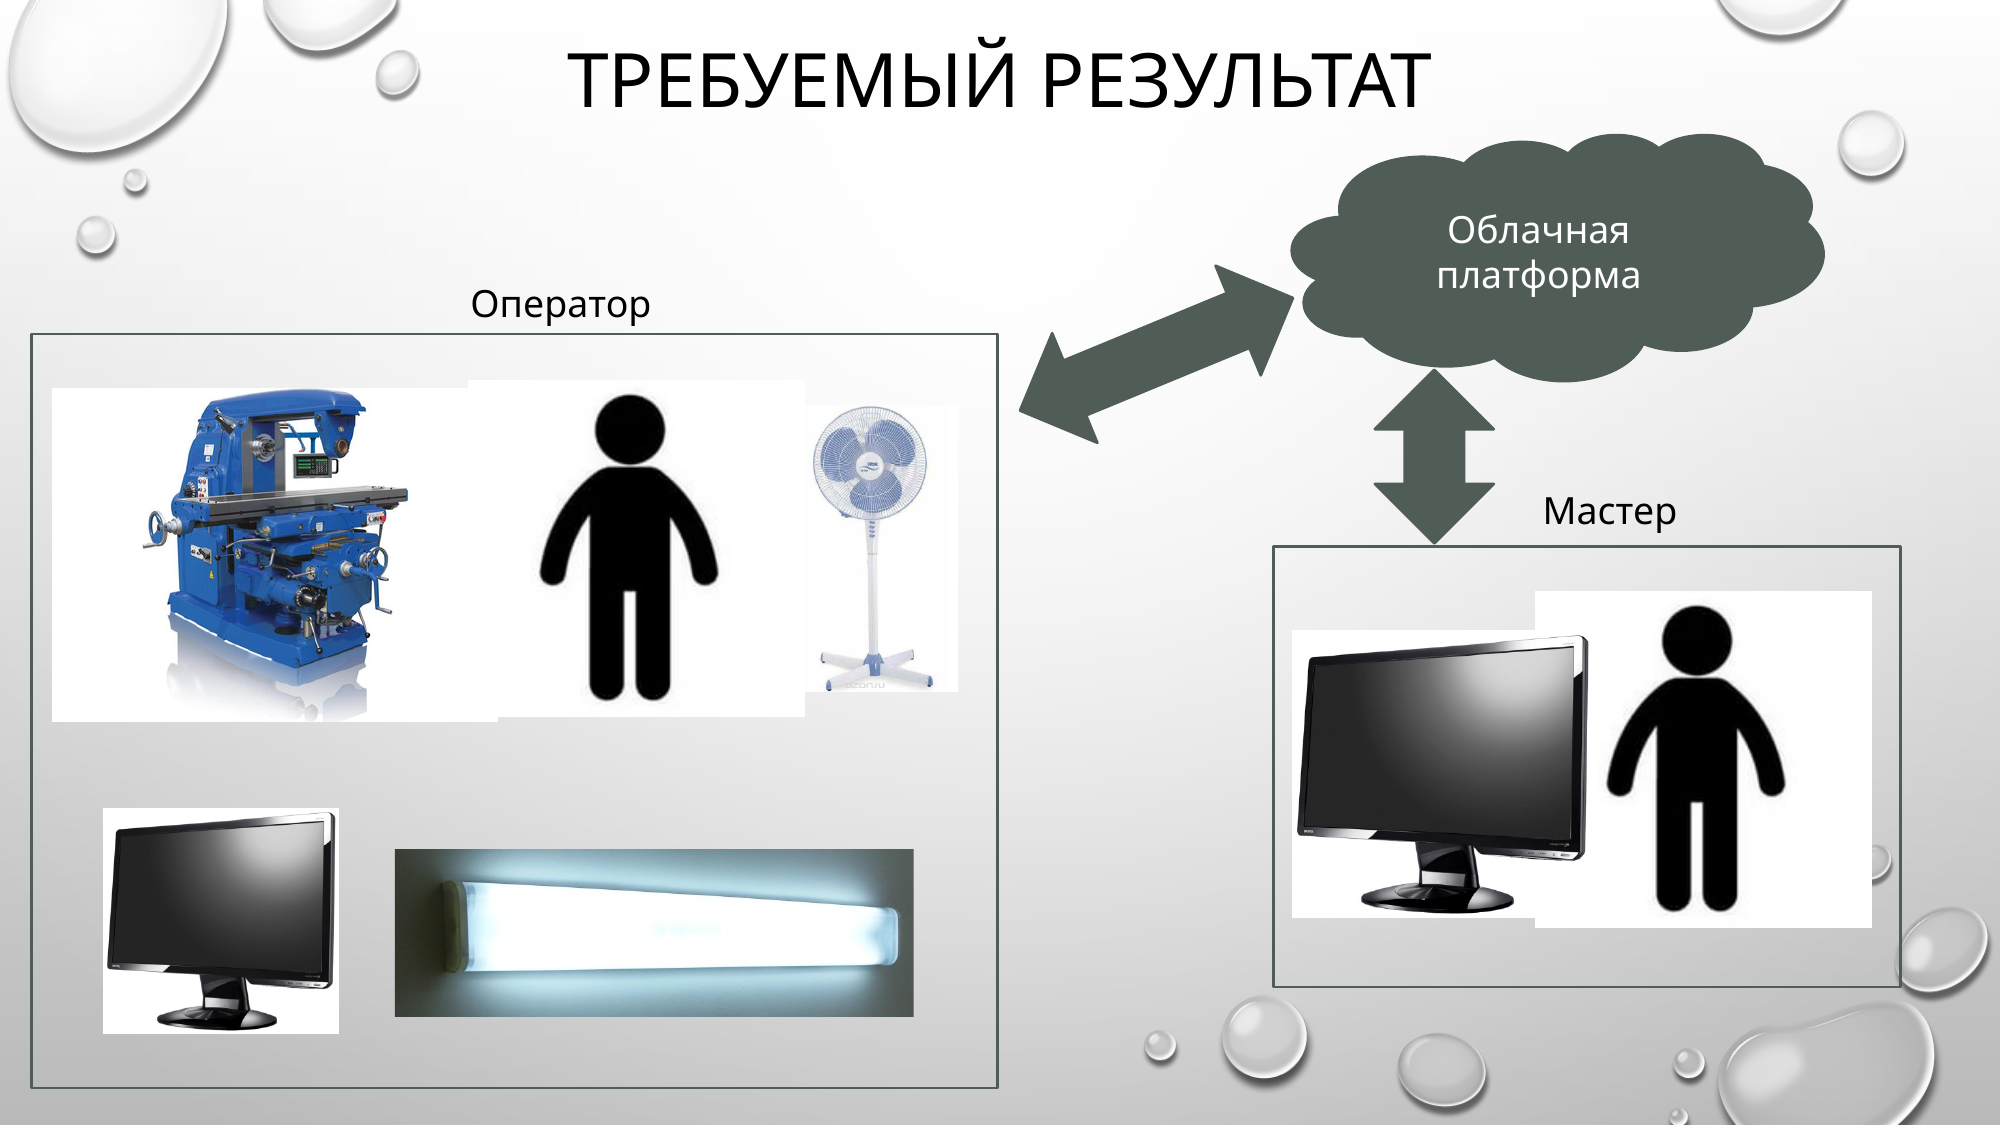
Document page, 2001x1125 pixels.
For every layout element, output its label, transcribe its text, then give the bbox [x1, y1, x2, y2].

text_box Оператор [455, 272, 667, 332]
title ТРЕБУЕМЫЙ РЕЗУЛЬТАТ [149, 32, 1851, 135]
text_box [1018, 264, 1295, 445]
text_box [1373, 368, 1496, 545]
text_box [30, 333, 999, 1089]
text_box Облачная платформа [1290, 133, 1825, 383]
text_box [1272, 545, 1902, 988]
text_box Мастер [1527, 479, 1693, 540]
picture [0, 0, 2000, 1125]
